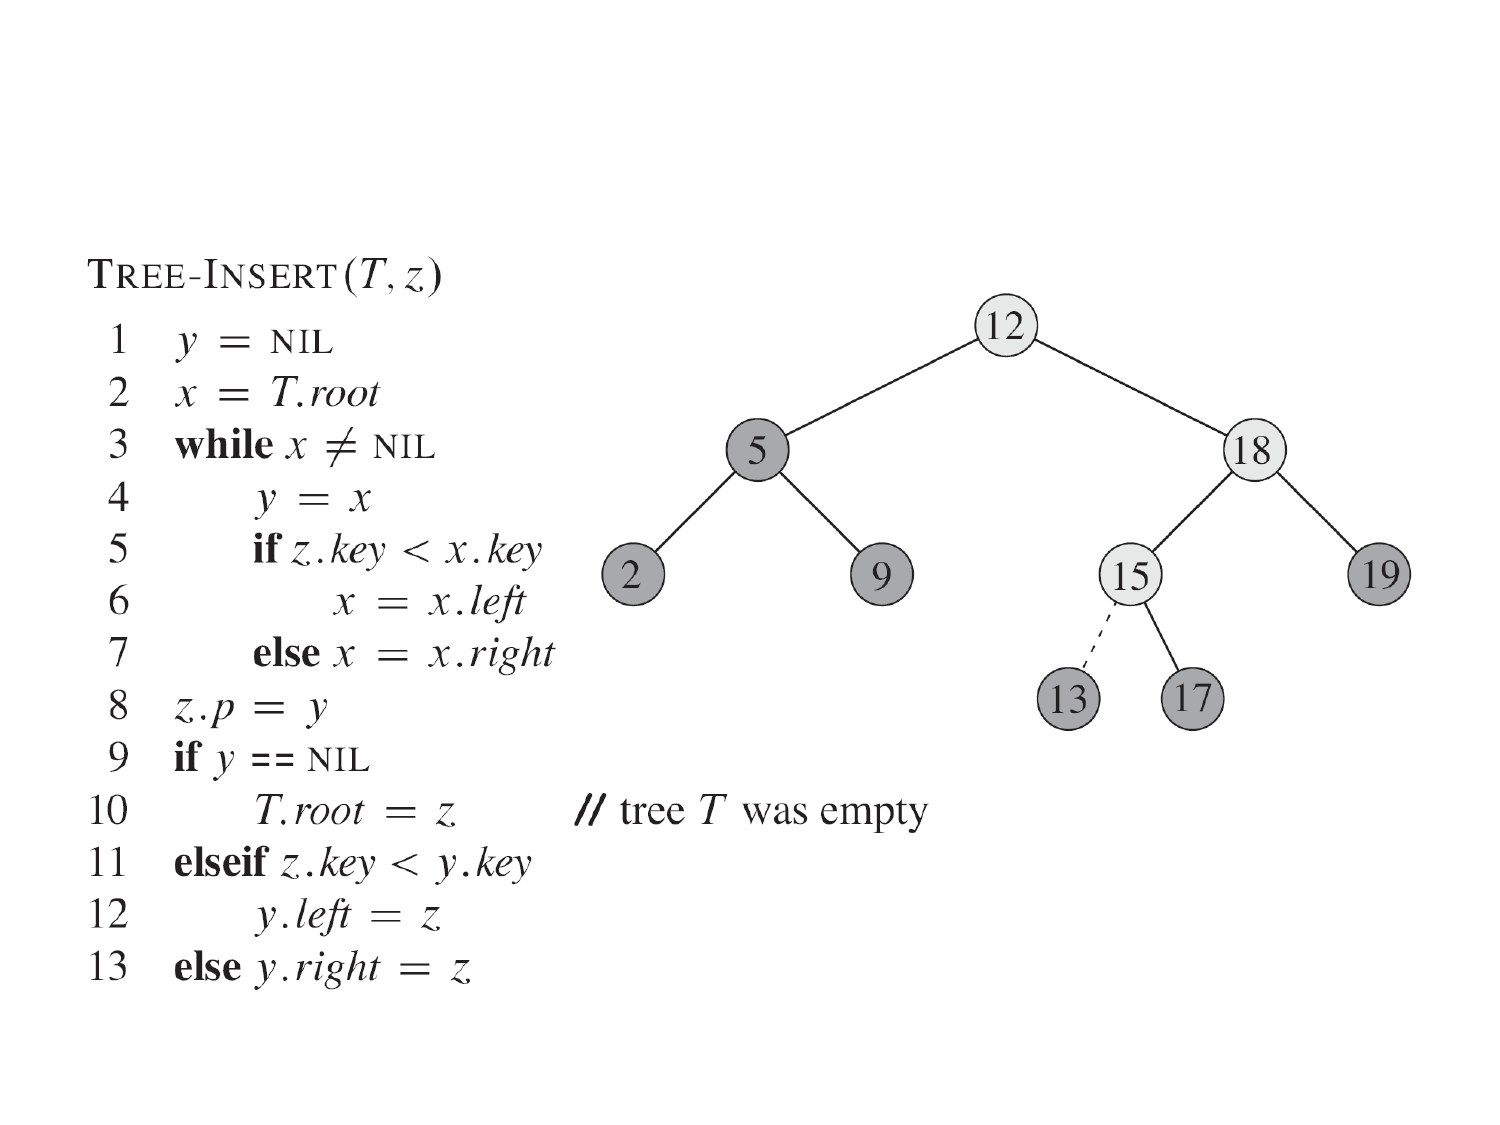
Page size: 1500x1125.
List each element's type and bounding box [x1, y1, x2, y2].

list [74, 249, 937, 993]
picture [582, 274, 1423, 751]
